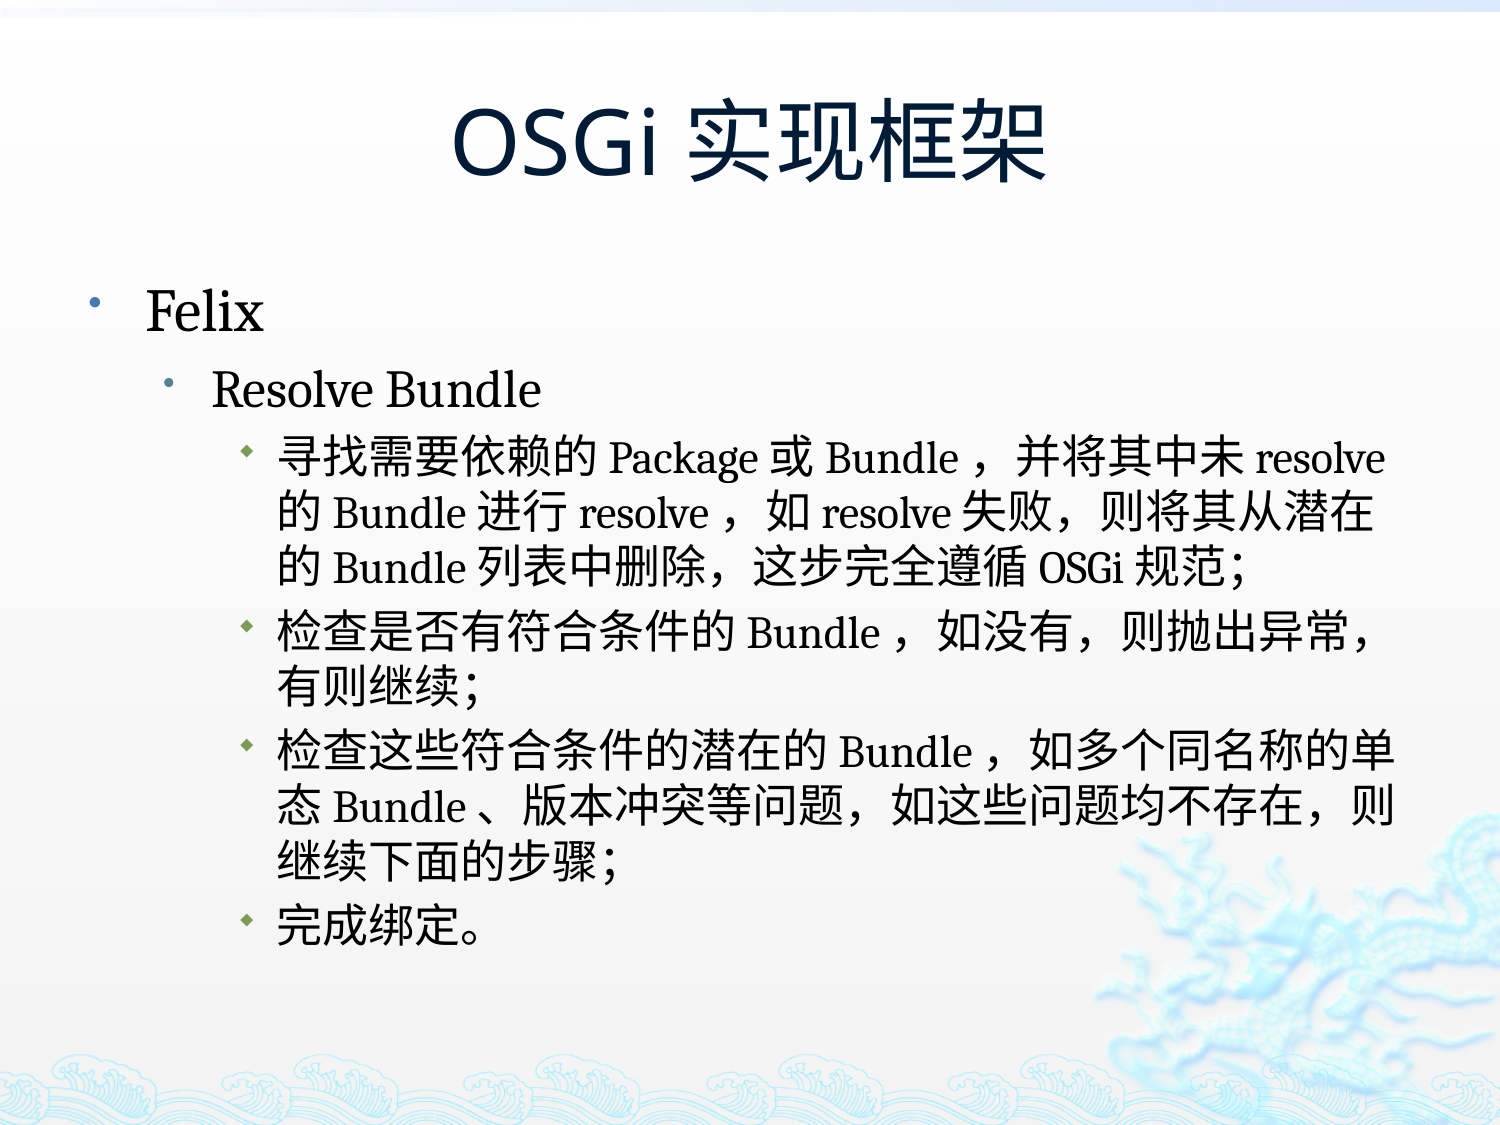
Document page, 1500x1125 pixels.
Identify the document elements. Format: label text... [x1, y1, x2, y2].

title OSGi实现框架 [75, 45, 1425, 233]
list Felix Resolve Bundle 寻找需要依赖的Package或Bundle，并将其中未resolve的Bundle进行resolve，如resolve失败，则将其从潜在的Bundle列表中删除，这步完全遵循OSGi规范； 检查是否有符合条件的Bundle，如没有，则抛出异常，有则继续； 检查这些符合条件的潜在的Bundle，如多个同名称的单态Bundle、版本冲突等问题，如这些问题均不存在，则继续下面的步骤； 完成绑定。 [75, 262, 1425, 1005]
